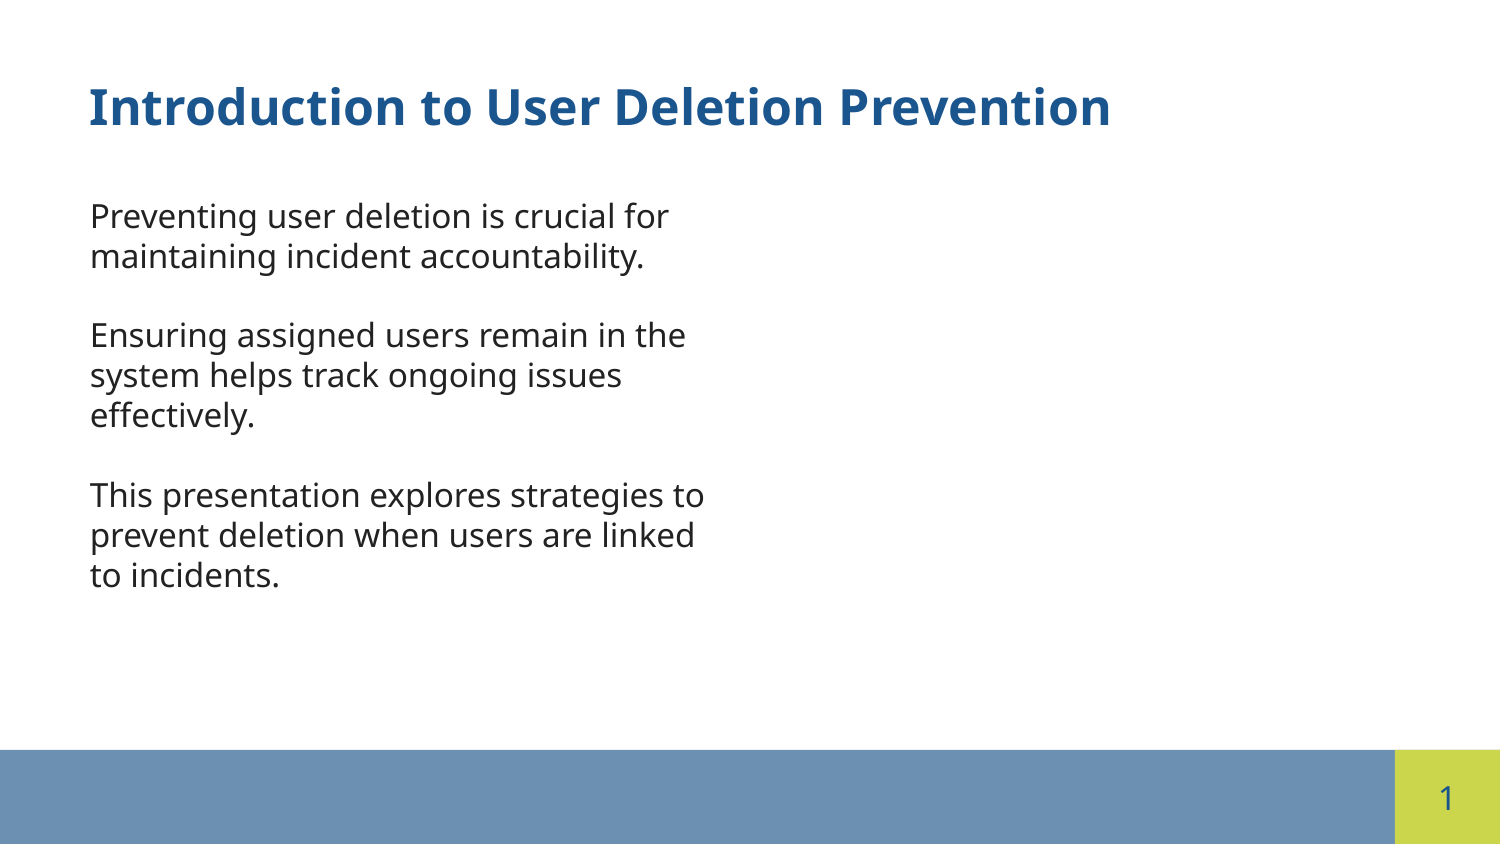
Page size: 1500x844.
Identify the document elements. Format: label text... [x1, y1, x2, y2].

text_box 1 [1394, 749, 1500, 844]
text_box Introduction to User Deletion Prevention [74, 37, 1425, 173]
text_box [0, 749, 1394, 844]
text_box Preventing user deletion is crucial for maintaining incident accountability. Ensuring assigned users remain in the system helps track ongoing issues effectively. This presentation explores strategies to prevent deletion when users are linked to incidents. [74, 187, 750, 713]
